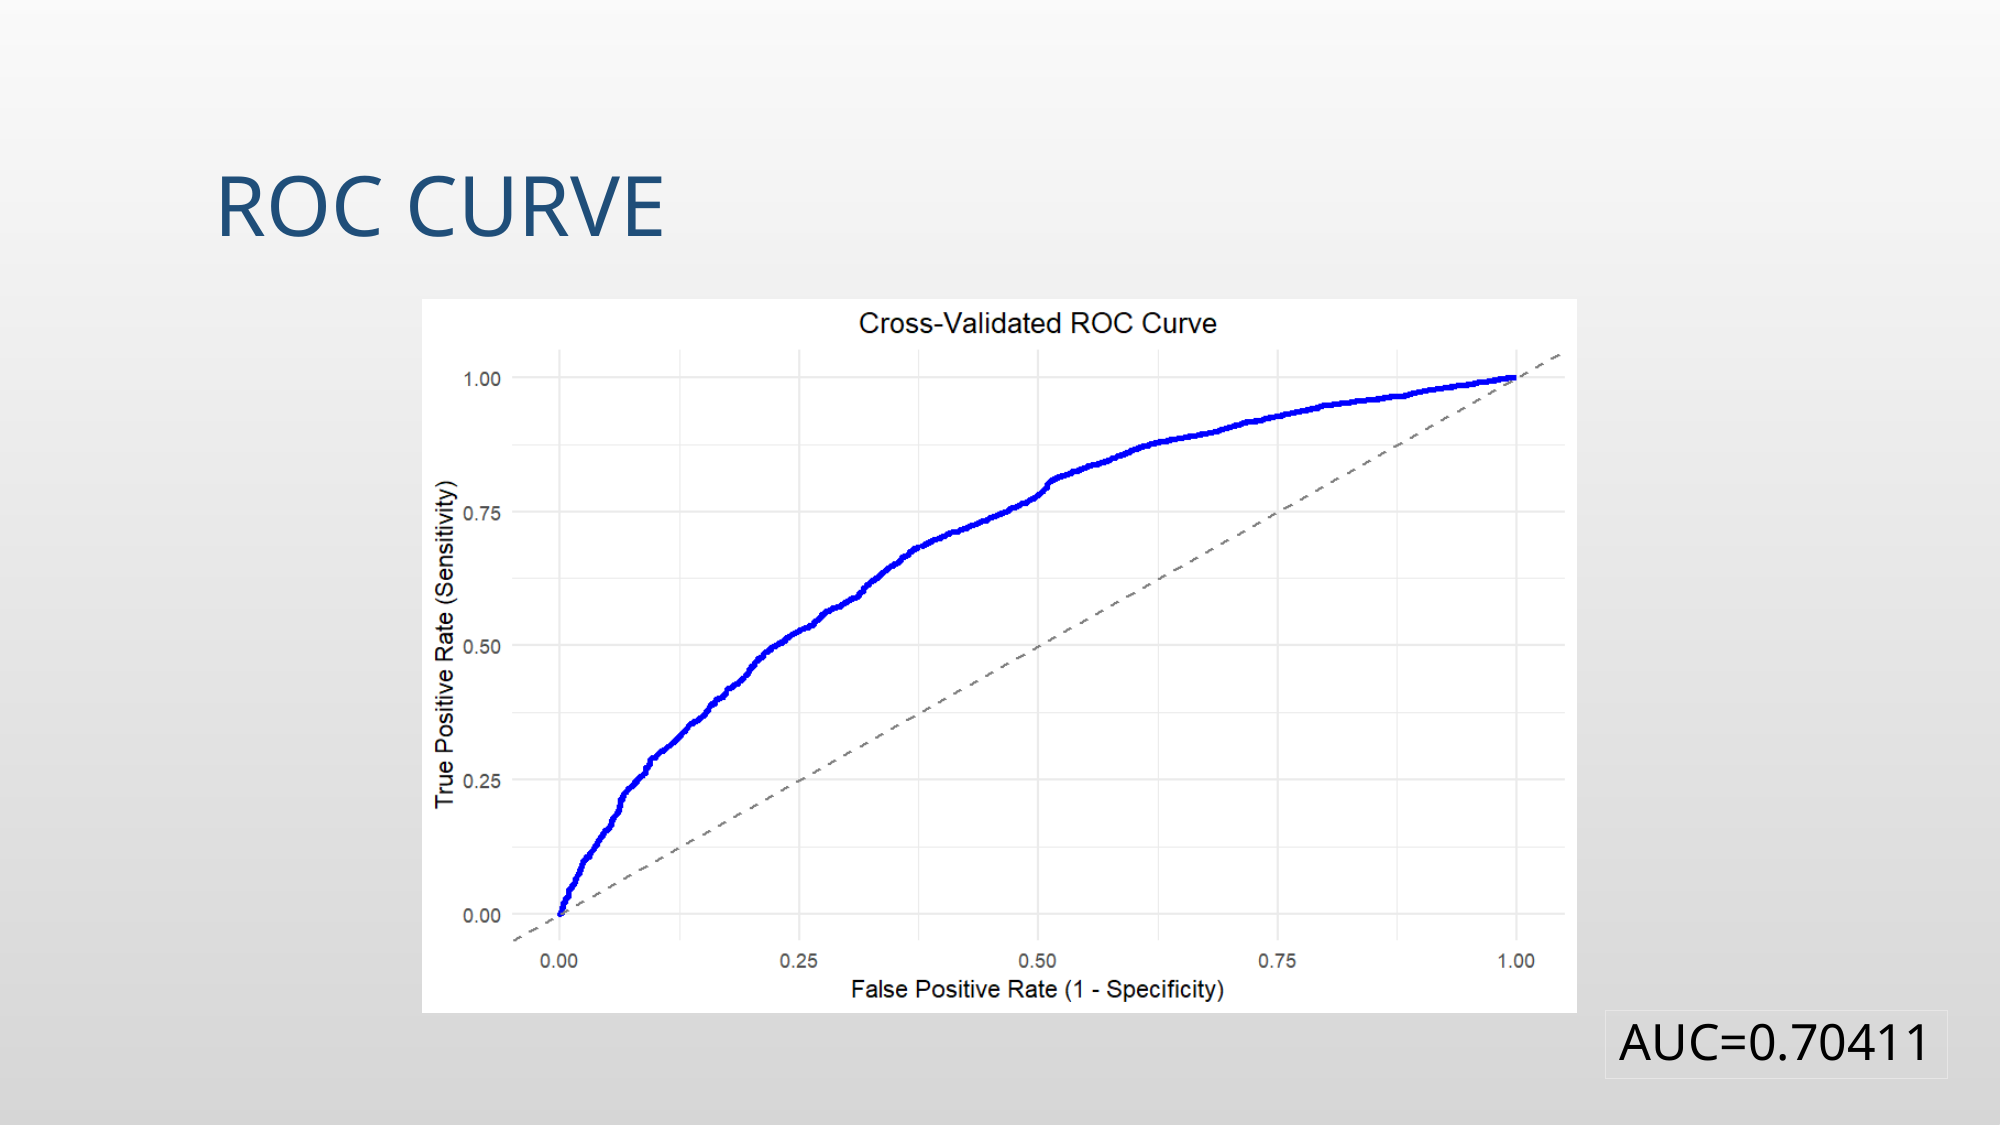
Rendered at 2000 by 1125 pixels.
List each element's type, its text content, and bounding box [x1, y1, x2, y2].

title ROC Curve [199, 45, 1800, 263]
text_box AUC=0.70411 [1605, 1010, 1948, 1079]
picture [422, 299, 1577, 1013]
